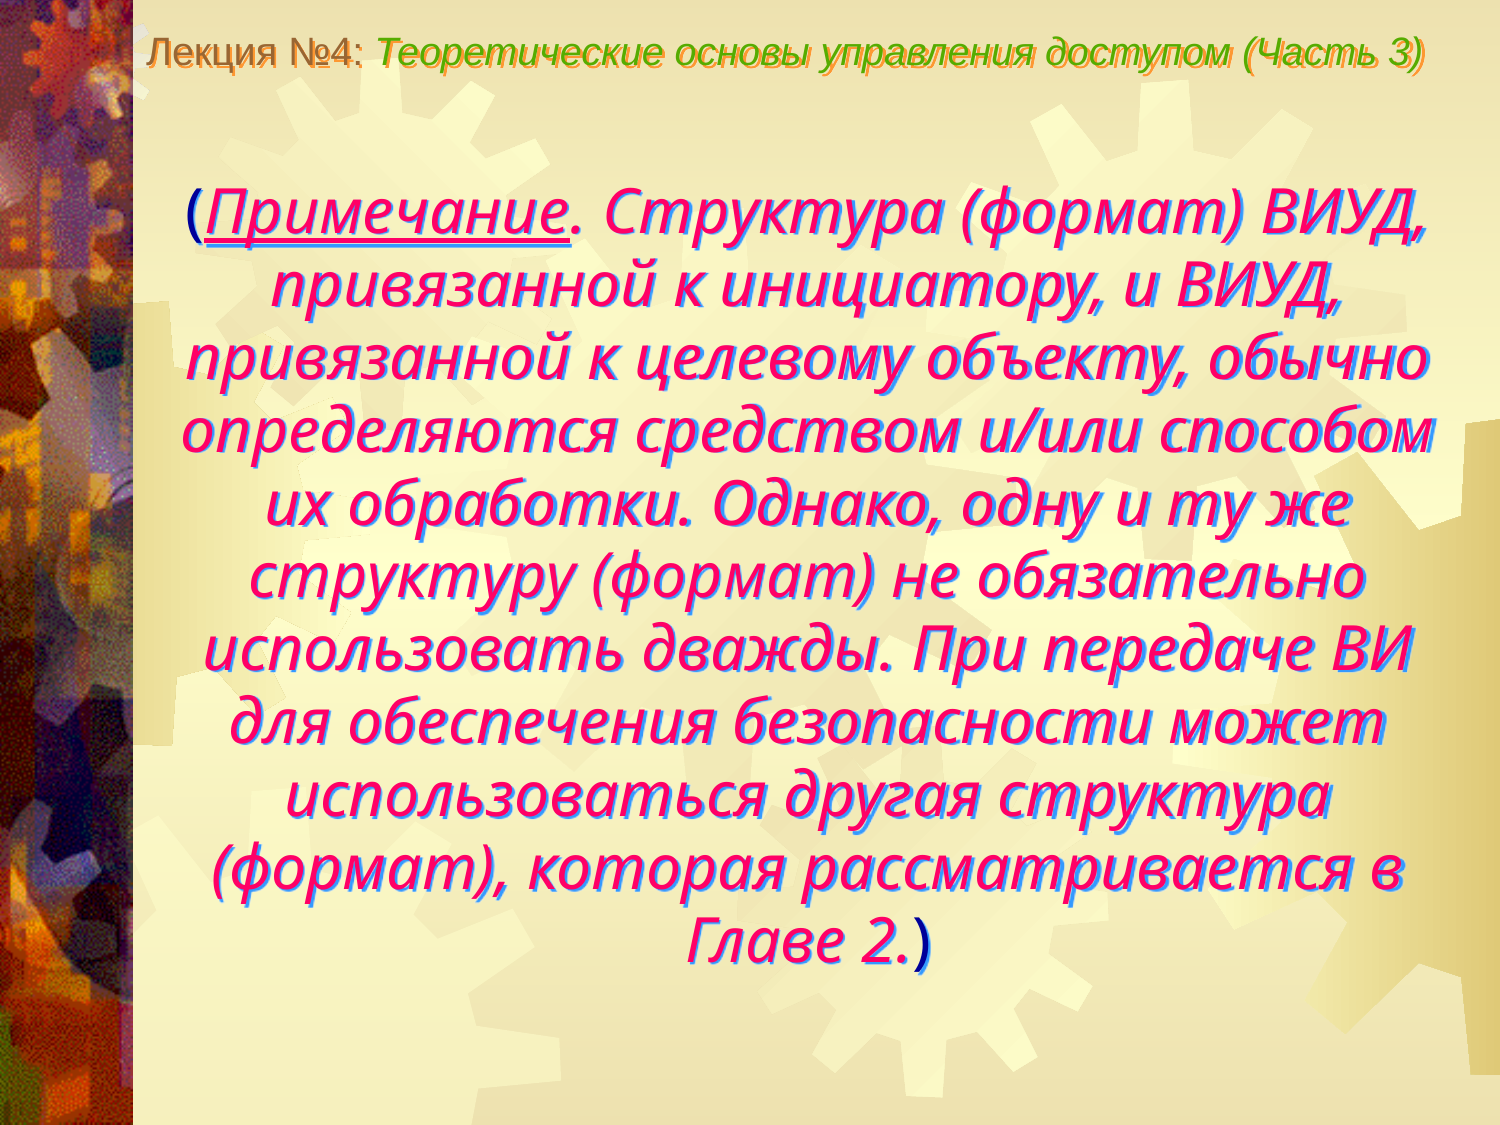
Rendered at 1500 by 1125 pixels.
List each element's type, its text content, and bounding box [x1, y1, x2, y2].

text_box (Примечание. Структура (формат) ВИУД, привязанной к инициатору, и ВИУД, привязанной к целевому объекту, обычно определяются средством и/или способом их обработки. Однако, одну и ту же структуру (формат) не обязательно использовать дважды. При передаче ВИ для обеспечения безопасности может использоваться другая структура (формат), которая рассматривается в Главе 2.) [152, 172, 1465, 976]
text_box Лекция №4: Теоретические основы управления доступом (Часть 3) [123, 31, 1500, 75]
picture [0, 0, 133, 1125]
